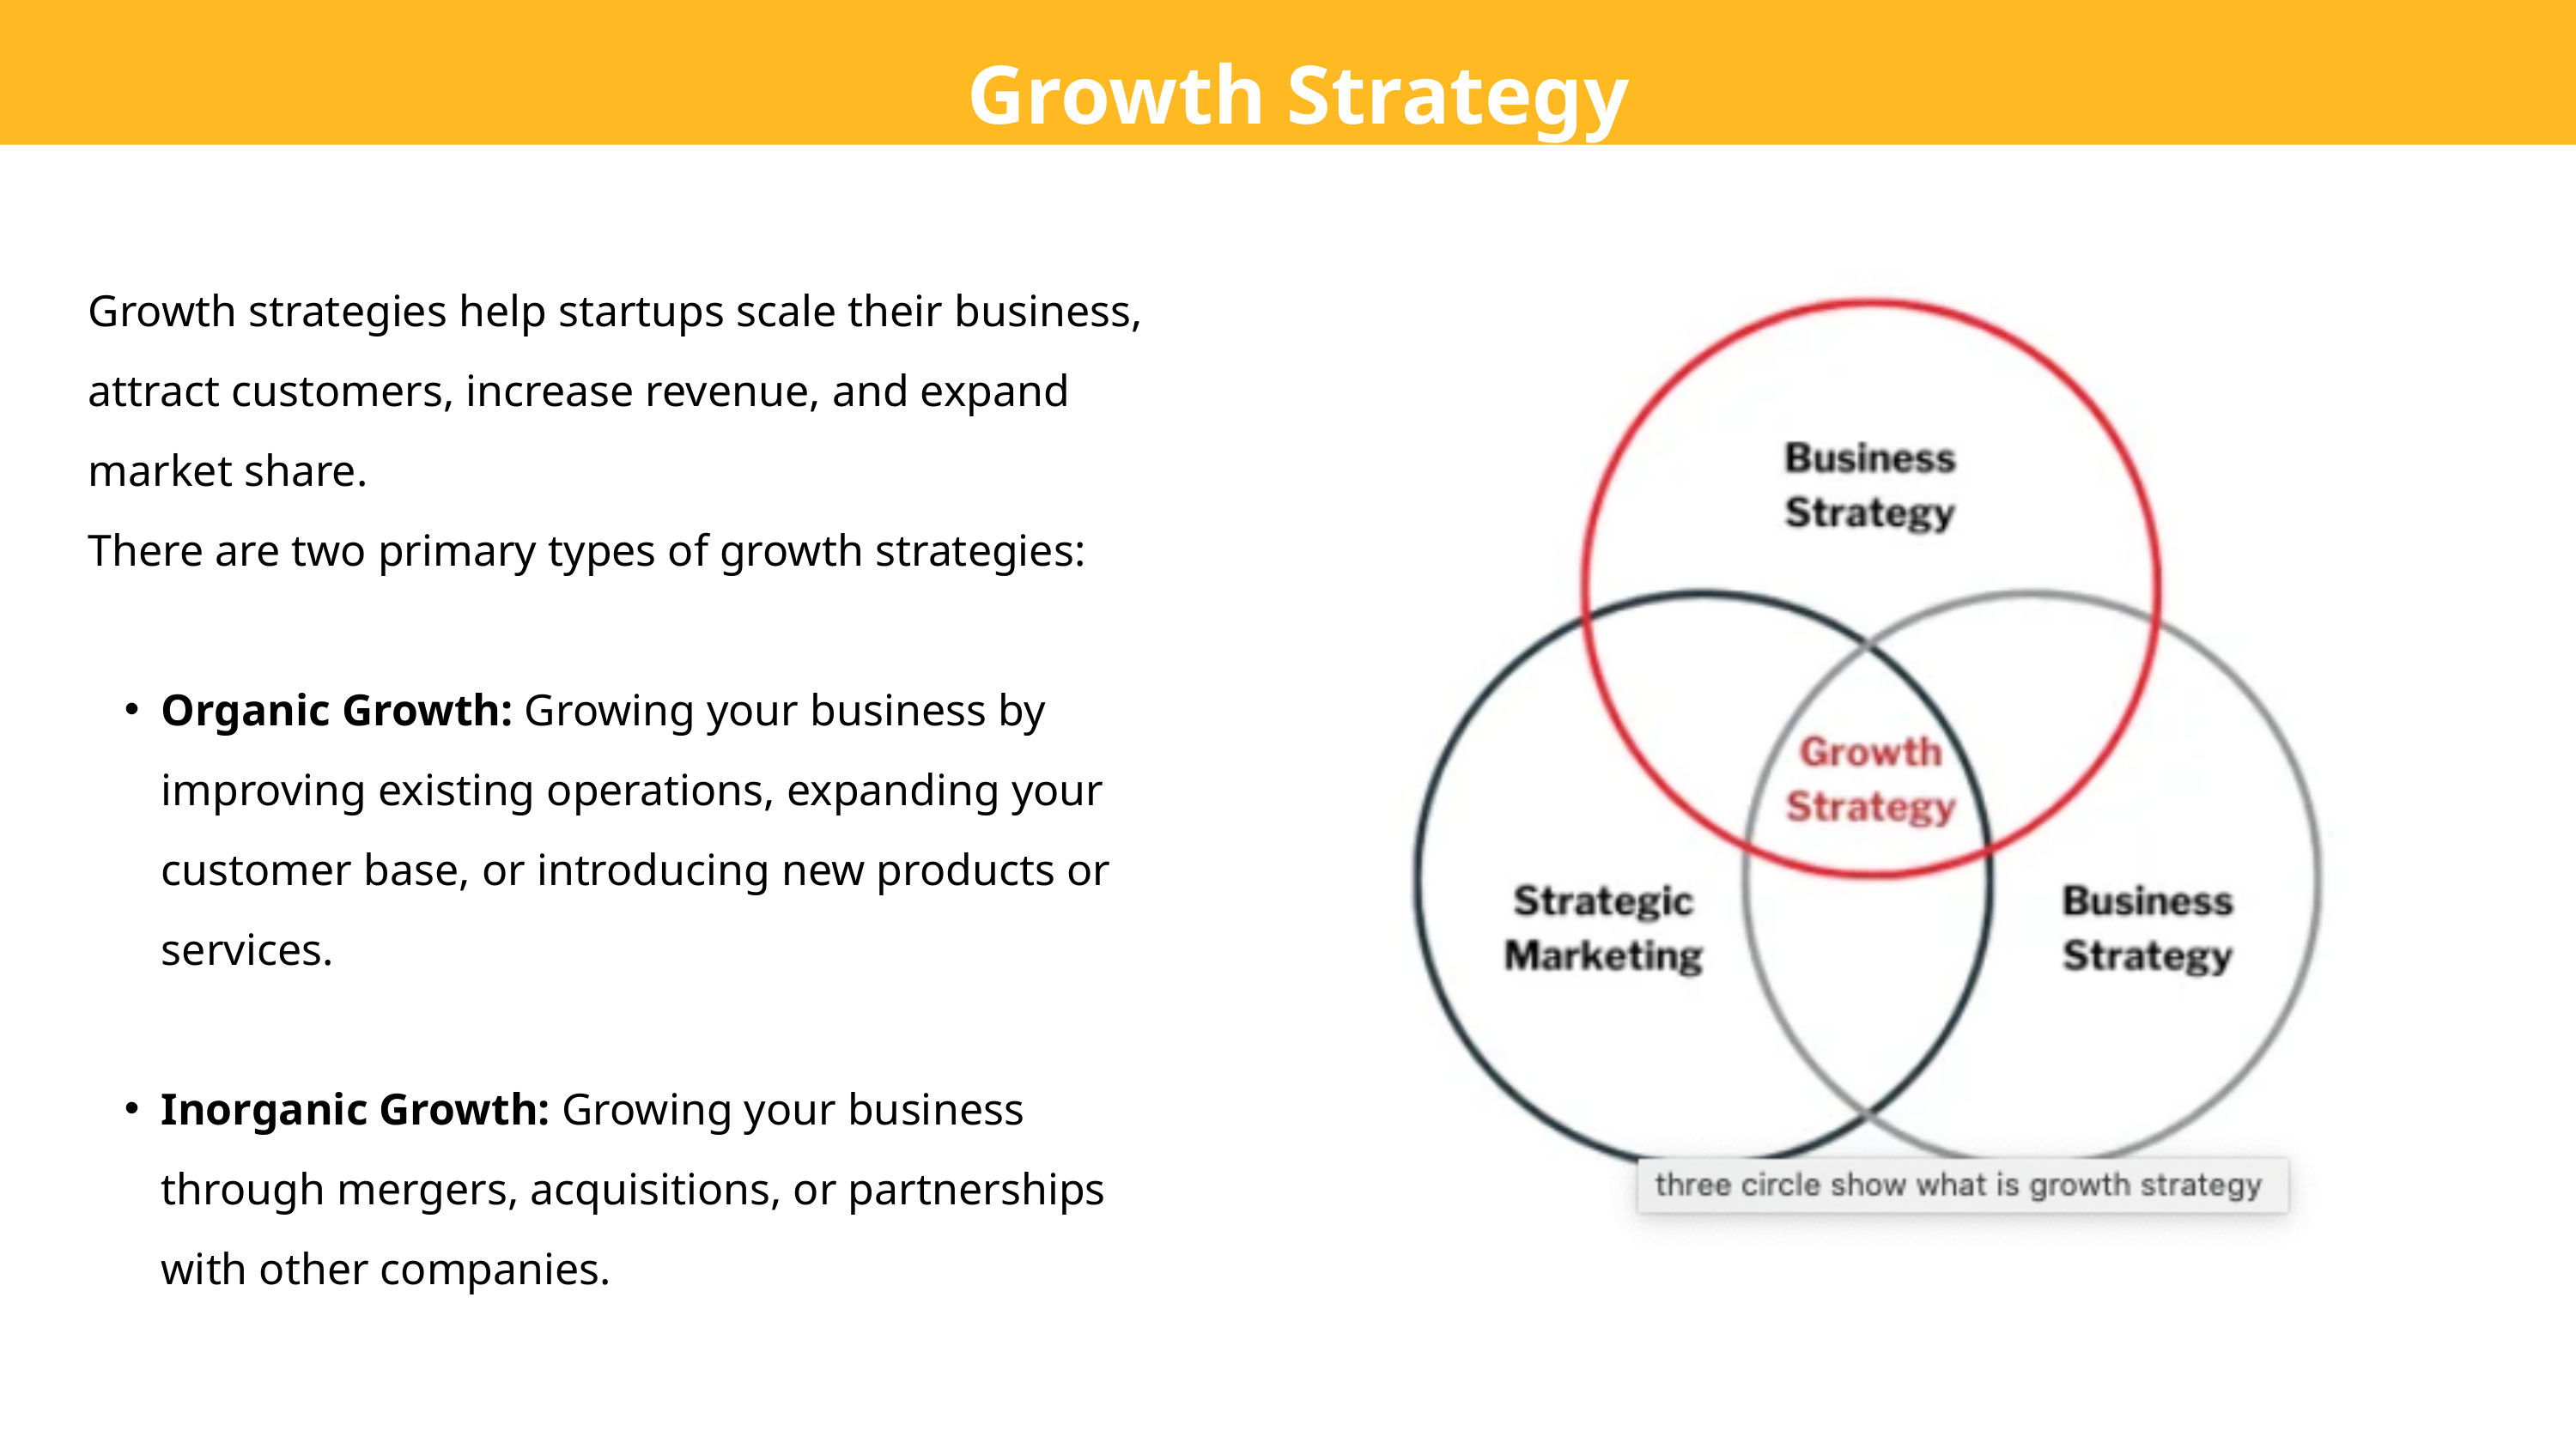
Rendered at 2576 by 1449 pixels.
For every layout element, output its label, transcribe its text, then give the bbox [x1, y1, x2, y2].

text_box Growth Strategy [41, 24, 2535, 140]
text_box [0, 0, 2576, 145]
text_box Growth strategies help startups scale their business, attract customers, increase revenue, and expand market share. There are two primary types of growth strategies: Organic Growth: Growing your business by improving existing operations, expanding your customer base, or introducing new products or services. Inorganic Growth: Growing your business through mergers, acquisitions, or partnerships with other companies. [88, 255, 1167, 1293]
text_box [1288, 252, 2497, 1250]
